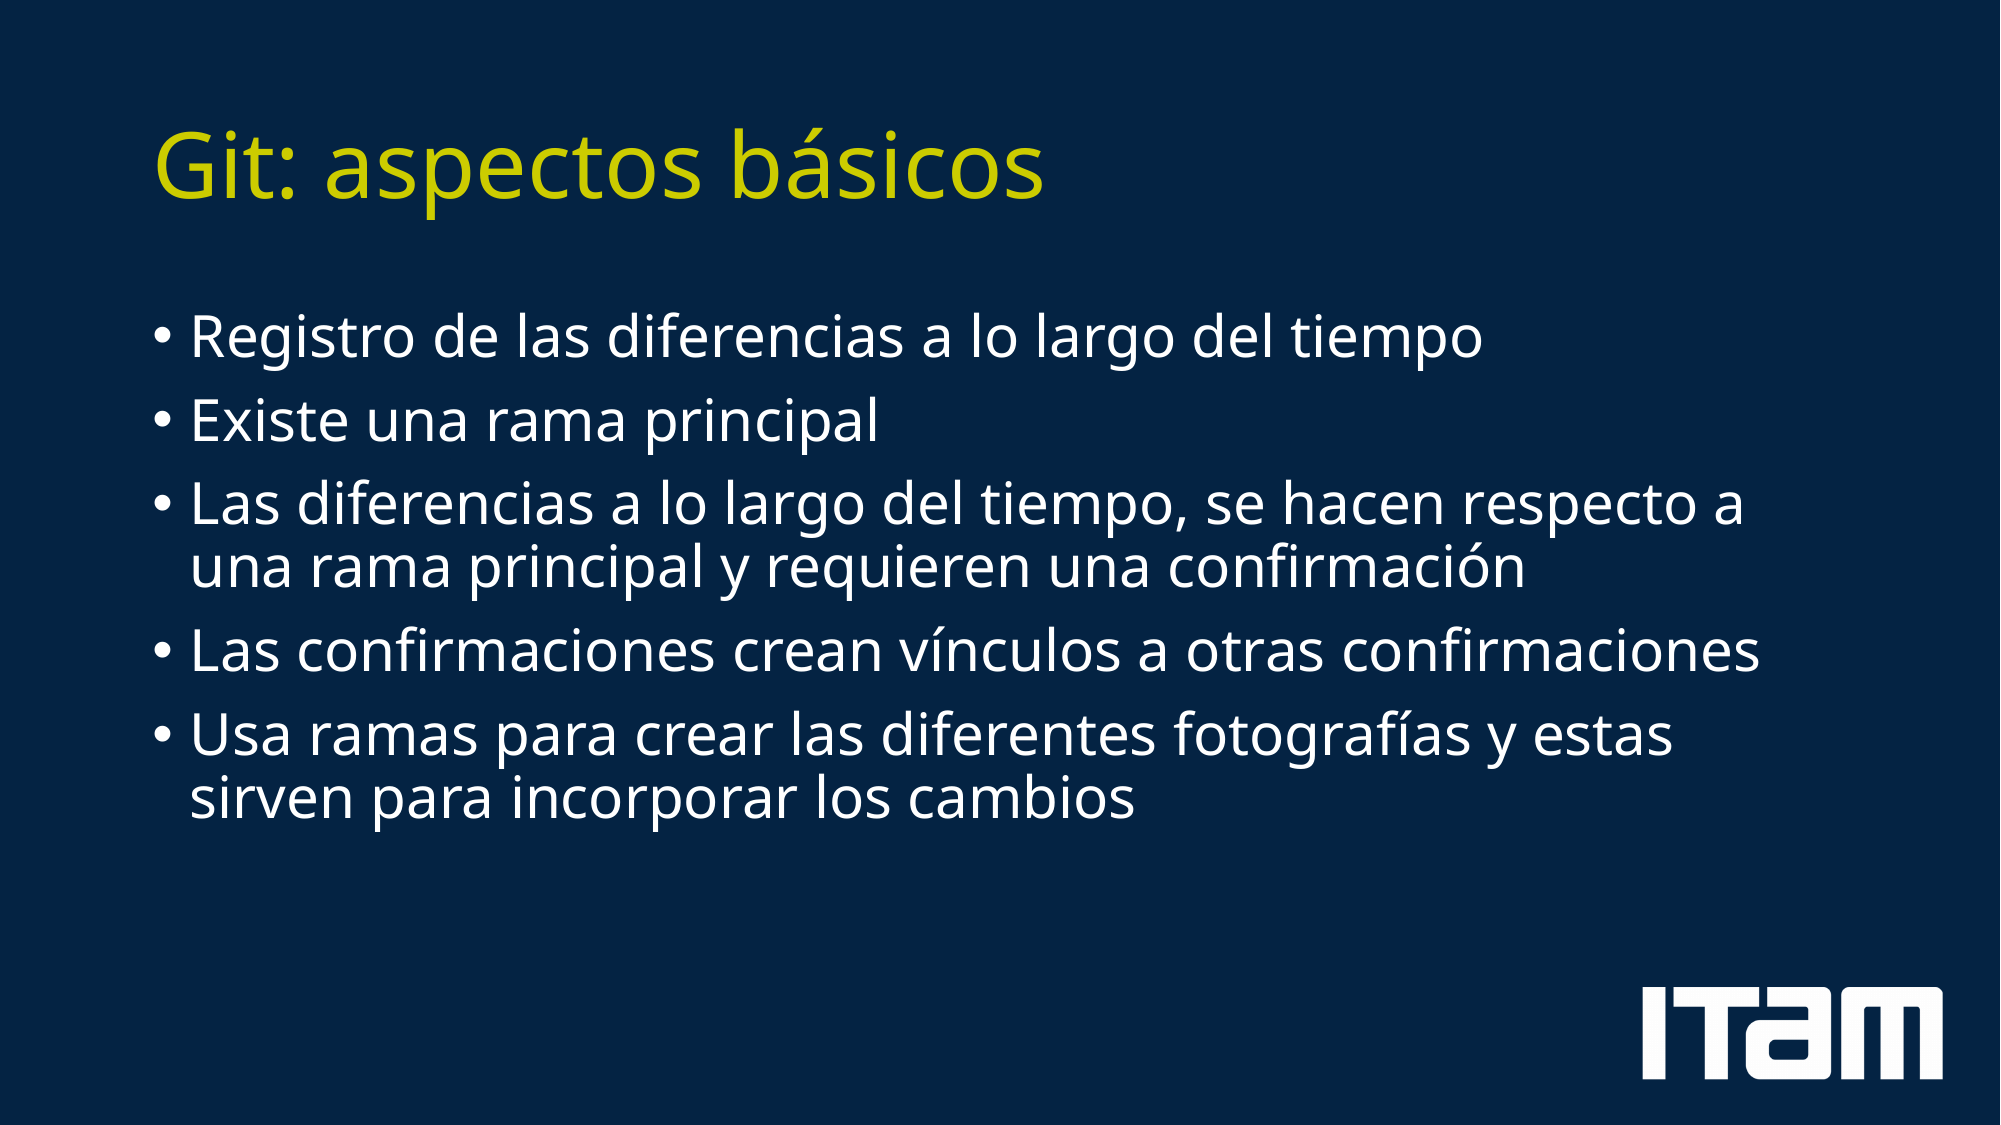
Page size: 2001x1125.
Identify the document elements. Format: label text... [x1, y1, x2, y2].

title Git: aspectos básicos [137, 59, 1863, 278]
list Registro de las diferencias a lo largo del tiempo Existe una rama principal Las diferencias a lo largo del tiempo, se hacen respecto a una rama principal y requieren una confirmación Las confirmaciones crean vínculos a otras confirmaciones Usa ramas para crear las diferentes fotografías y estas sirven para incorporar los cambios [137, 299, 1863, 1014]
picture [1505, 913, 2000, 1125]
